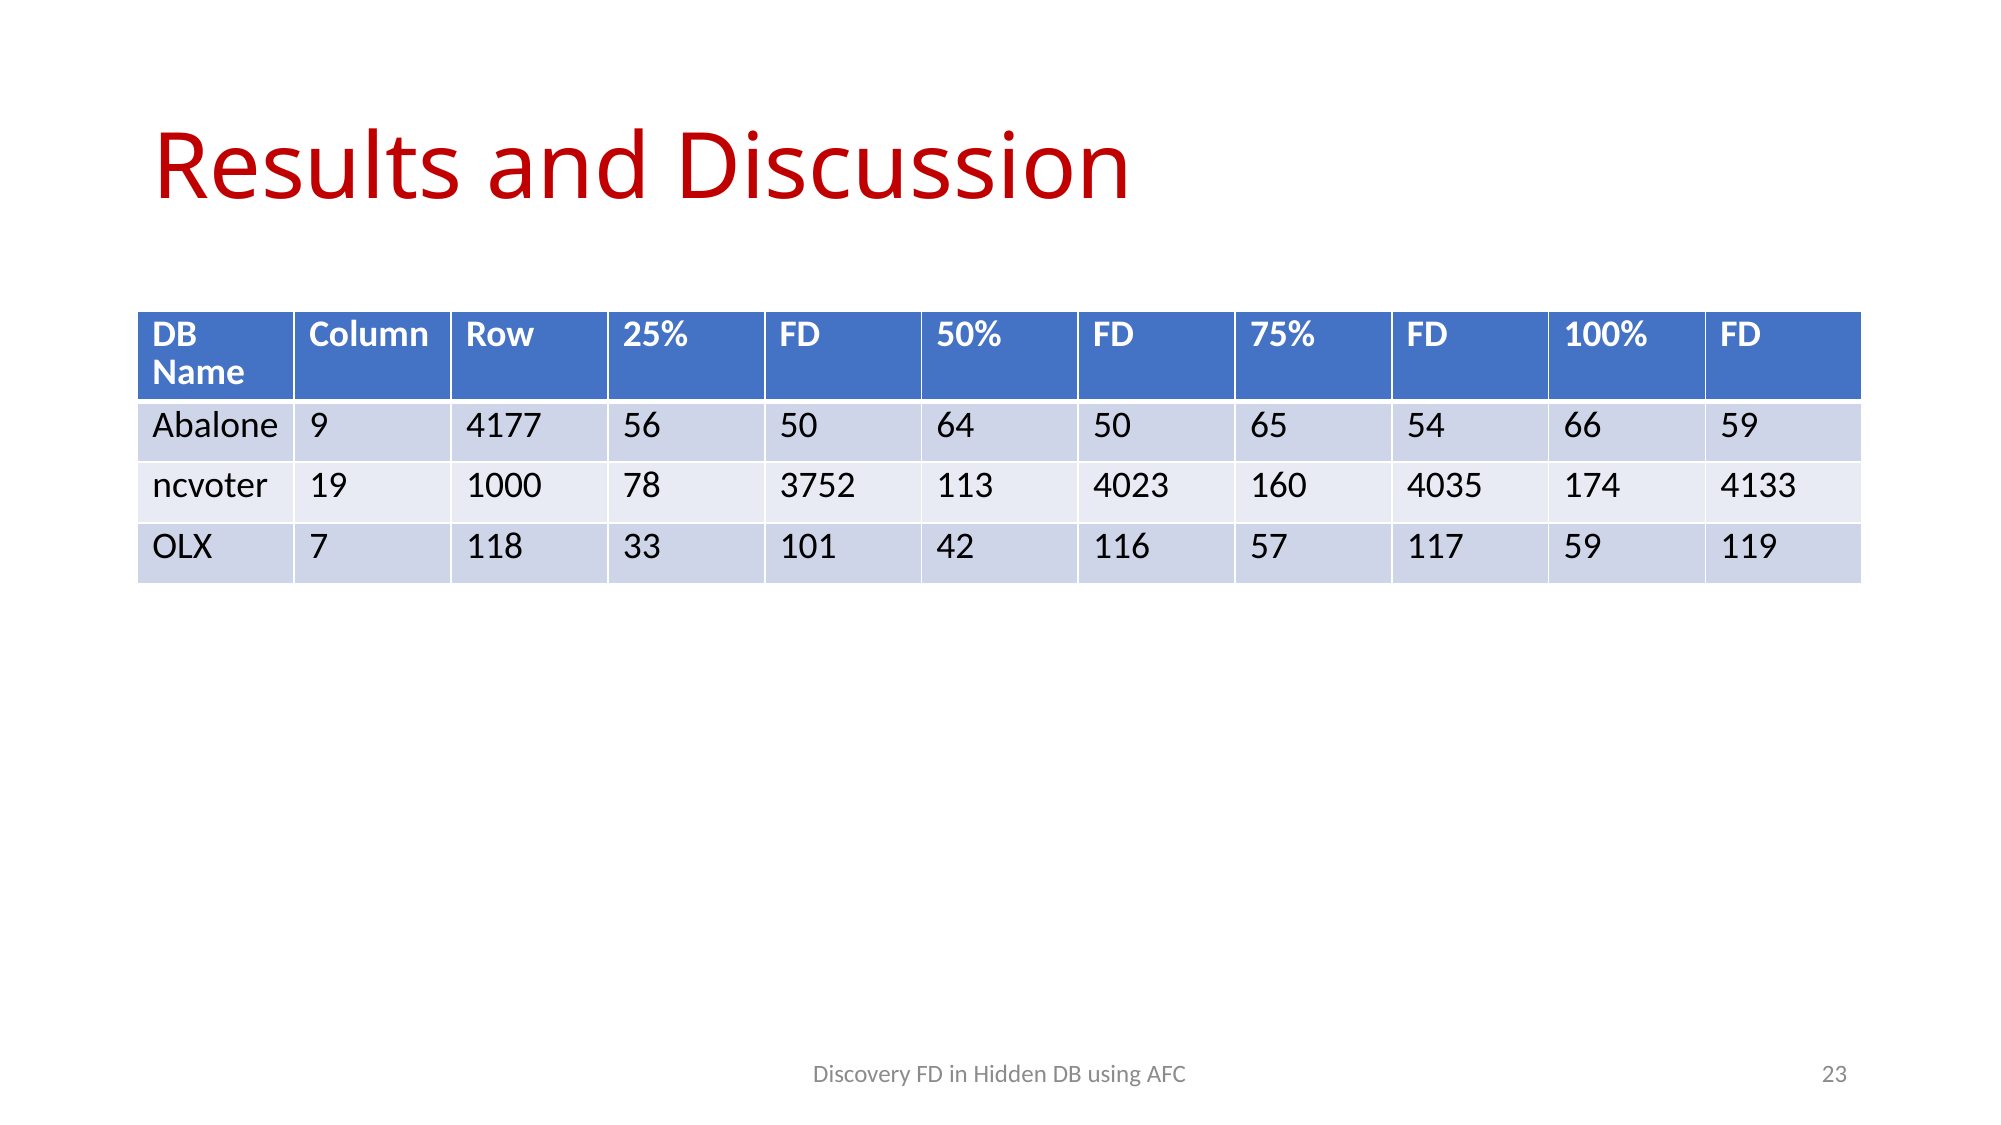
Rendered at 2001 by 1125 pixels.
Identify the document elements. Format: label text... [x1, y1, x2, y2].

table_cell 113 [922, 463, 1077, 522]
table_cell 7 [295, 524, 450, 583]
table_cell 160 [1236, 463, 1391, 522]
table_cell 4035 [1393, 463, 1548, 522]
table_cell 56 [609, 404, 764, 461]
table_cell 50 [766, 404, 921, 461]
table_cell 64 [922, 404, 1077, 461]
table_cell 42 [922, 524, 1077, 583]
table_cell 117 [1393, 524, 1548, 583]
table_cell 54 [1393, 404, 1548, 461]
table_header 50% [922, 312, 1077, 399]
table_cell 118 [452, 524, 607, 583]
table_cell 66 [1549, 404, 1705, 461]
table_cell OLX [138, 524, 293, 583]
table_header 25% [609, 312, 764, 399]
table_cell 78 [609, 463, 764, 522]
table_cell Abalone [138, 404, 293, 461]
table_cell 174 [1549, 463, 1705, 522]
table_cell 119 [1706, 524, 1861, 583]
table_cell 19 [295, 463, 450, 522]
table_header Row [452, 312, 607, 399]
table_cell 1000 [452, 463, 607, 522]
title Results and Discussion [137, 59, 1863, 278]
table_cell 3752 [766, 463, 921, 522]
table_cell 4177 [452, 404, 607, 461]
table_cell 4023 [1079, 463, 1234, 522]
table_header FD [766, 312, 921, 399]
slide_number 23 [1412, 1042, 1863, 1103]
table_cell 116 [1079, 524, 1234, 583]
table_cell 50 [1079, 404, 1234, 461]
table_cell 4133 [1706, 463, 1861, 522]
footer Discovery FD in Hidden DB using AFC [662, 1042, 1338, 1103]
table_cell 65 [1236, 404, 1391, 461]
table_header FD [1393, 312, 1548, 399]
table_header 75% [1236, 312, 1391, 399]
table_cell 9 [295, 404, 450, 461]
table_cell 59 [1706, 404, 1861, 461]
table_header FD [1079, 312, 1234, 399]
table_cell ncvoter [138, 463, 293, 522]
table_cell 33 [609, 524, 764, 583]
table_header FD [1706, 312, 1861, 399]
table_header DB Name [138, 312, 293, 399]
table_cell 59 [1549, 524, 1705, 583]
table_header 100% [1549, 312, 1705, 399]
table_cell 101 [766, 524, 921, 583]
table_cell 57 [1236, 524, 1391, 583]
table_header Column [295, 312, 450, 399]
